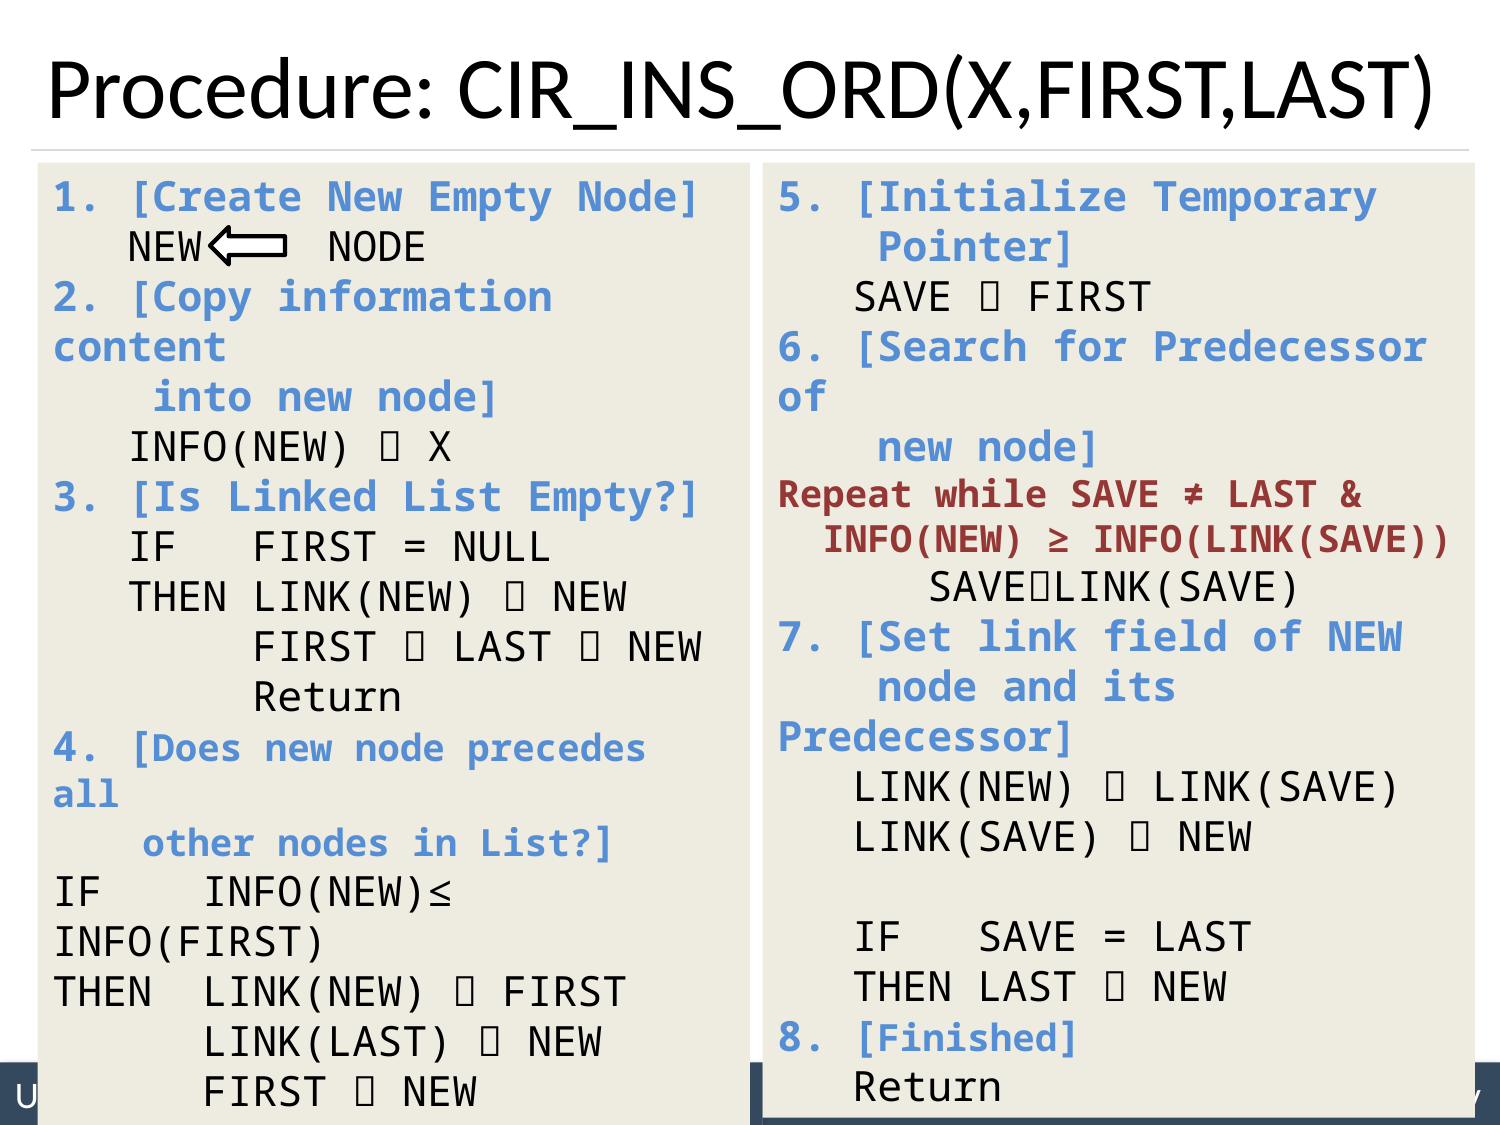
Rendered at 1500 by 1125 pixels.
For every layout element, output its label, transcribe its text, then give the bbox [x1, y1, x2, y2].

title Procedure: CIR_INS_ORD(X,FIRST,LAST) [31, 17, 1469, 150]
text_box 1. [Create New Empty Node] NEW NODE 2. [Copy information content into new node] INFO(NEW)  X 3. [Is Linked List Empty?] IF FIRST = NULL THEN LINK(NEW)  NEW FIRST  LAST  NEW Return 4. [Does new node precedes all other nodes in List?] IF INFO(NEW)≤ INFO(FIRST) THEN LINK(NEW)  FIRST LINK(LAST)  NEW FIRST  NEW Return [37, 162, 750, 1125]
text_box [207, 225, 288, 267]
text_box 5. [Initialize Temporary Pointer] SAVE  FIRST 6. [Search for Predecessor of new node] Repeat while SAVE ≠ LAST & INFO(NEW) ≥ INFO(LINK(SAVE)) SAVELINK(SAVE) 7. [Set link field of NEW node and its Predecessor] LINK(NEW)  LINK(SAVE) LINK(SAVE)  NEW IF SAVE = LAST THEN LAST  NEW 8. [Finished] Return [762, 162, 1475, 1118]
